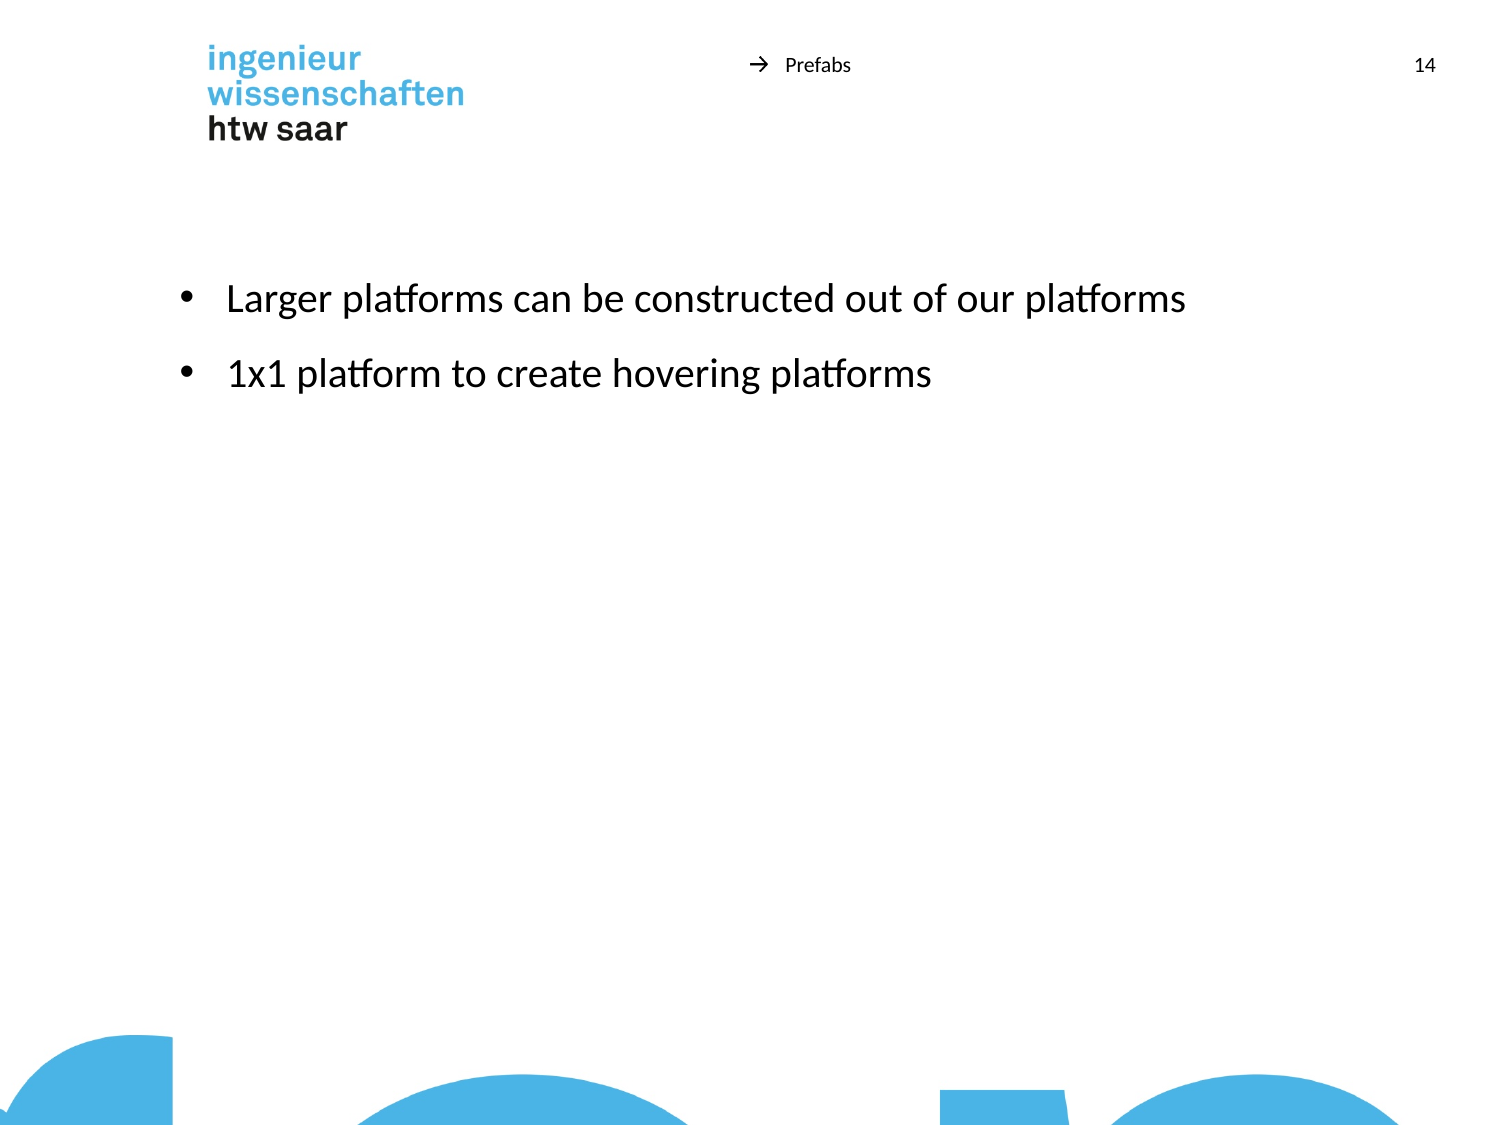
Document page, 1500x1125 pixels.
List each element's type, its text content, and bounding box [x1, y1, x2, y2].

slide_number 14 [1341, 34, 1442, 94]
picture [0, 0, 1500, 1125]
slide_number Prefabs [779, 34, 1312, 94]
text_box Larger platforms can be constructed out of our platforms 1x1 platform to create hovering platforms [164, 238, 1342, 404]
